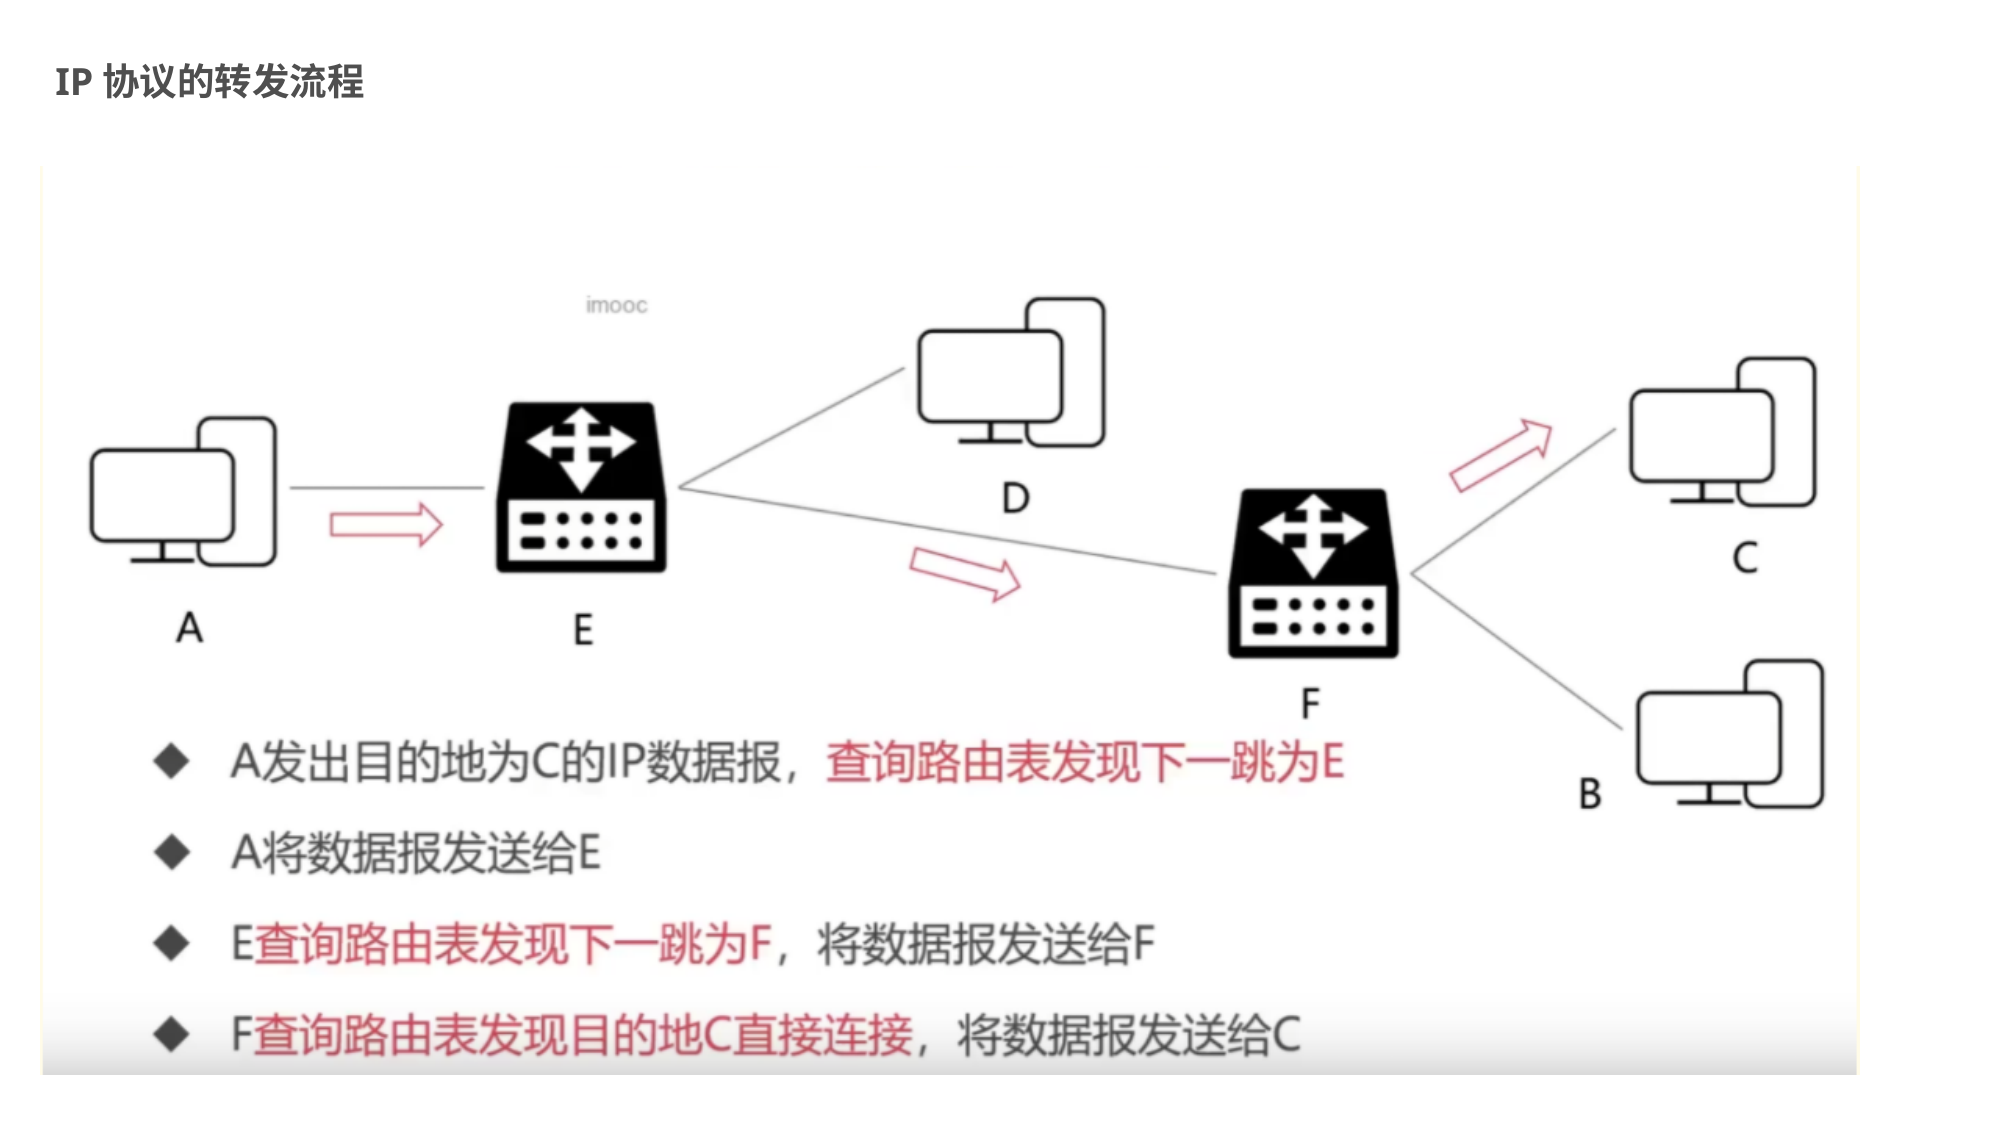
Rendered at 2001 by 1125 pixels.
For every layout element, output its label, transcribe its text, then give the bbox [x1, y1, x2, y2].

picture [40, 166, 1860, 1075]
text_box IP协议的转发流程 [40, 50, 1041, 111]
